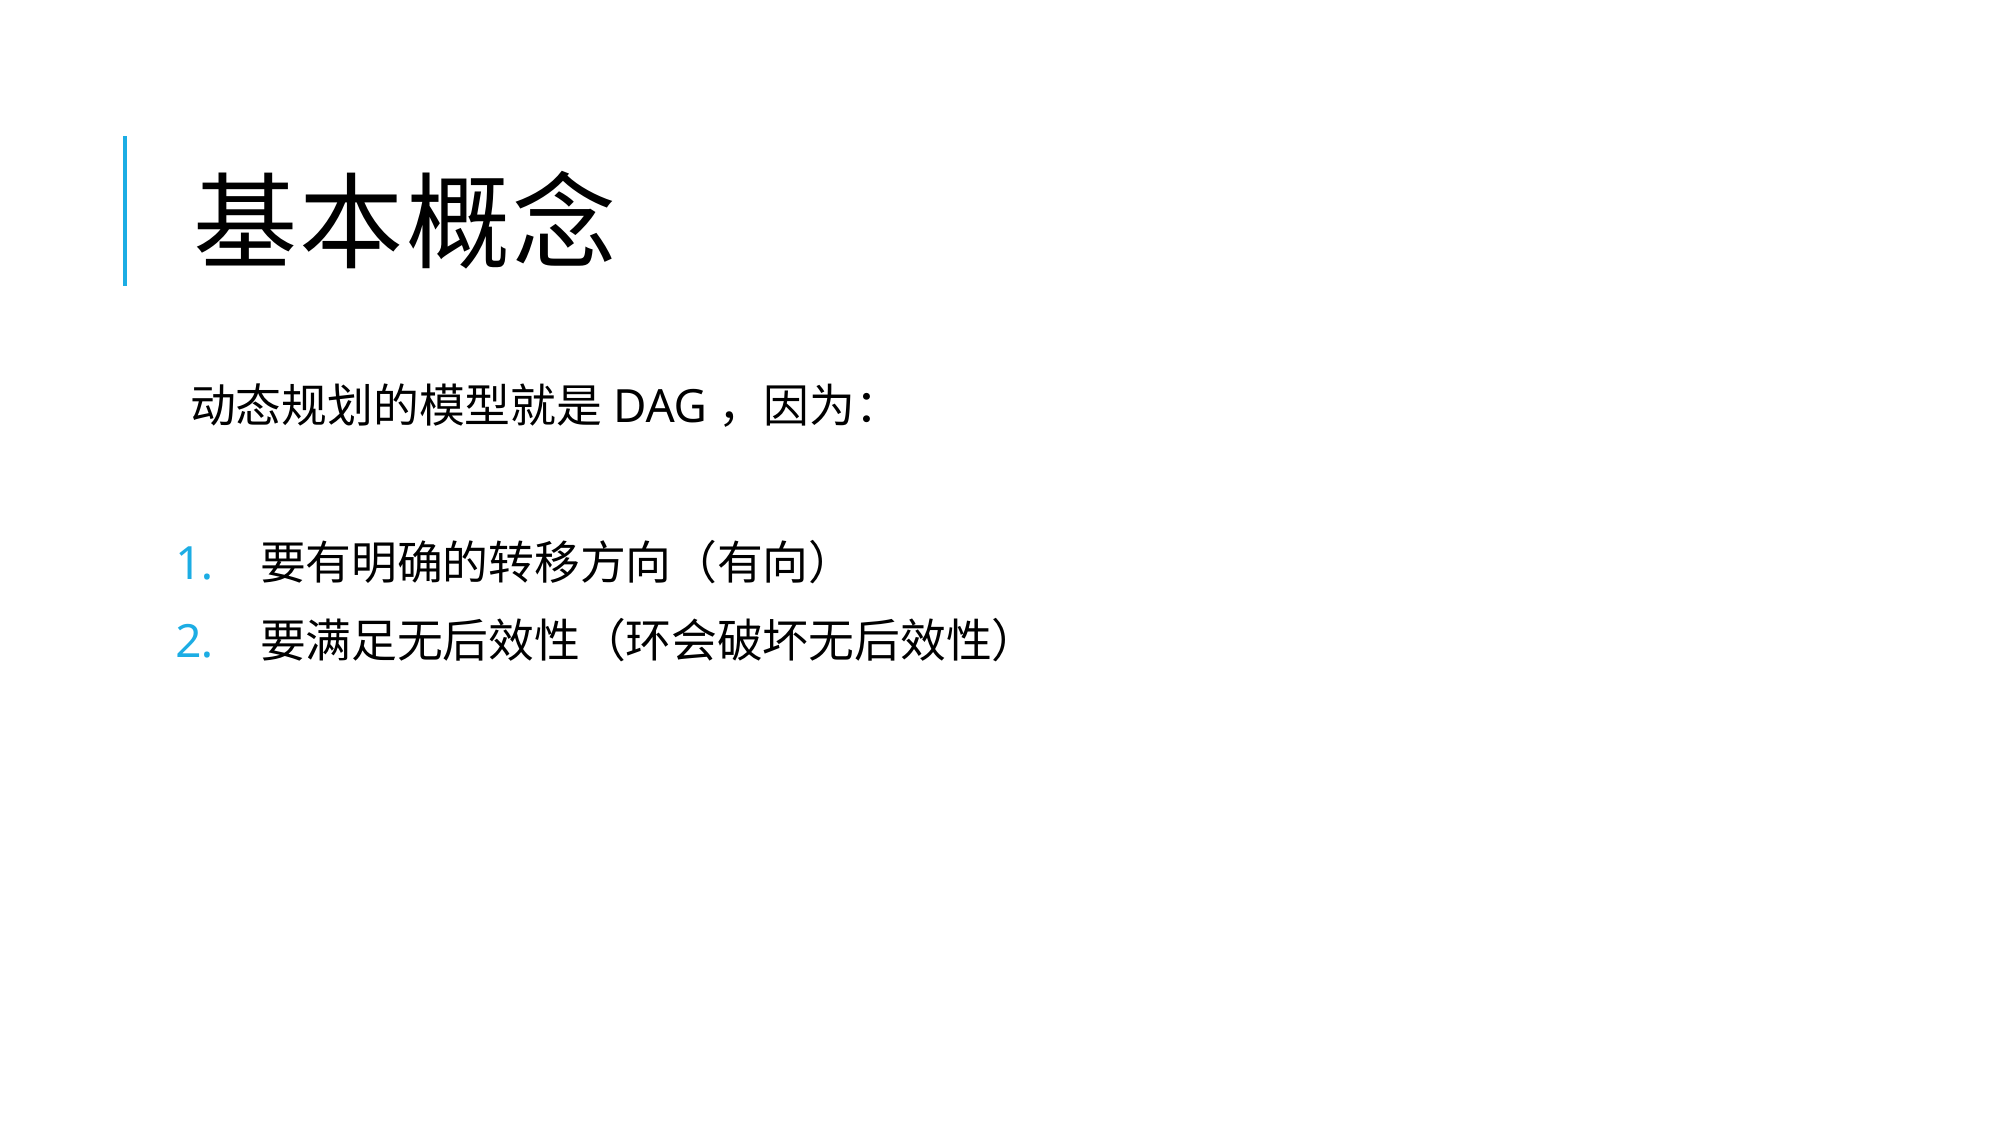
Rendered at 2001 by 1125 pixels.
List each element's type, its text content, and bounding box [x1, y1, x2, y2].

list 动态规划的模型就是DAG，因为： 要有明确的转移方向（有向） 要满足无后效性（环会破坏无后效性） [168, 375, 1763, 1035]
text_box 基本概念 [178, 156, 1454, 306]
